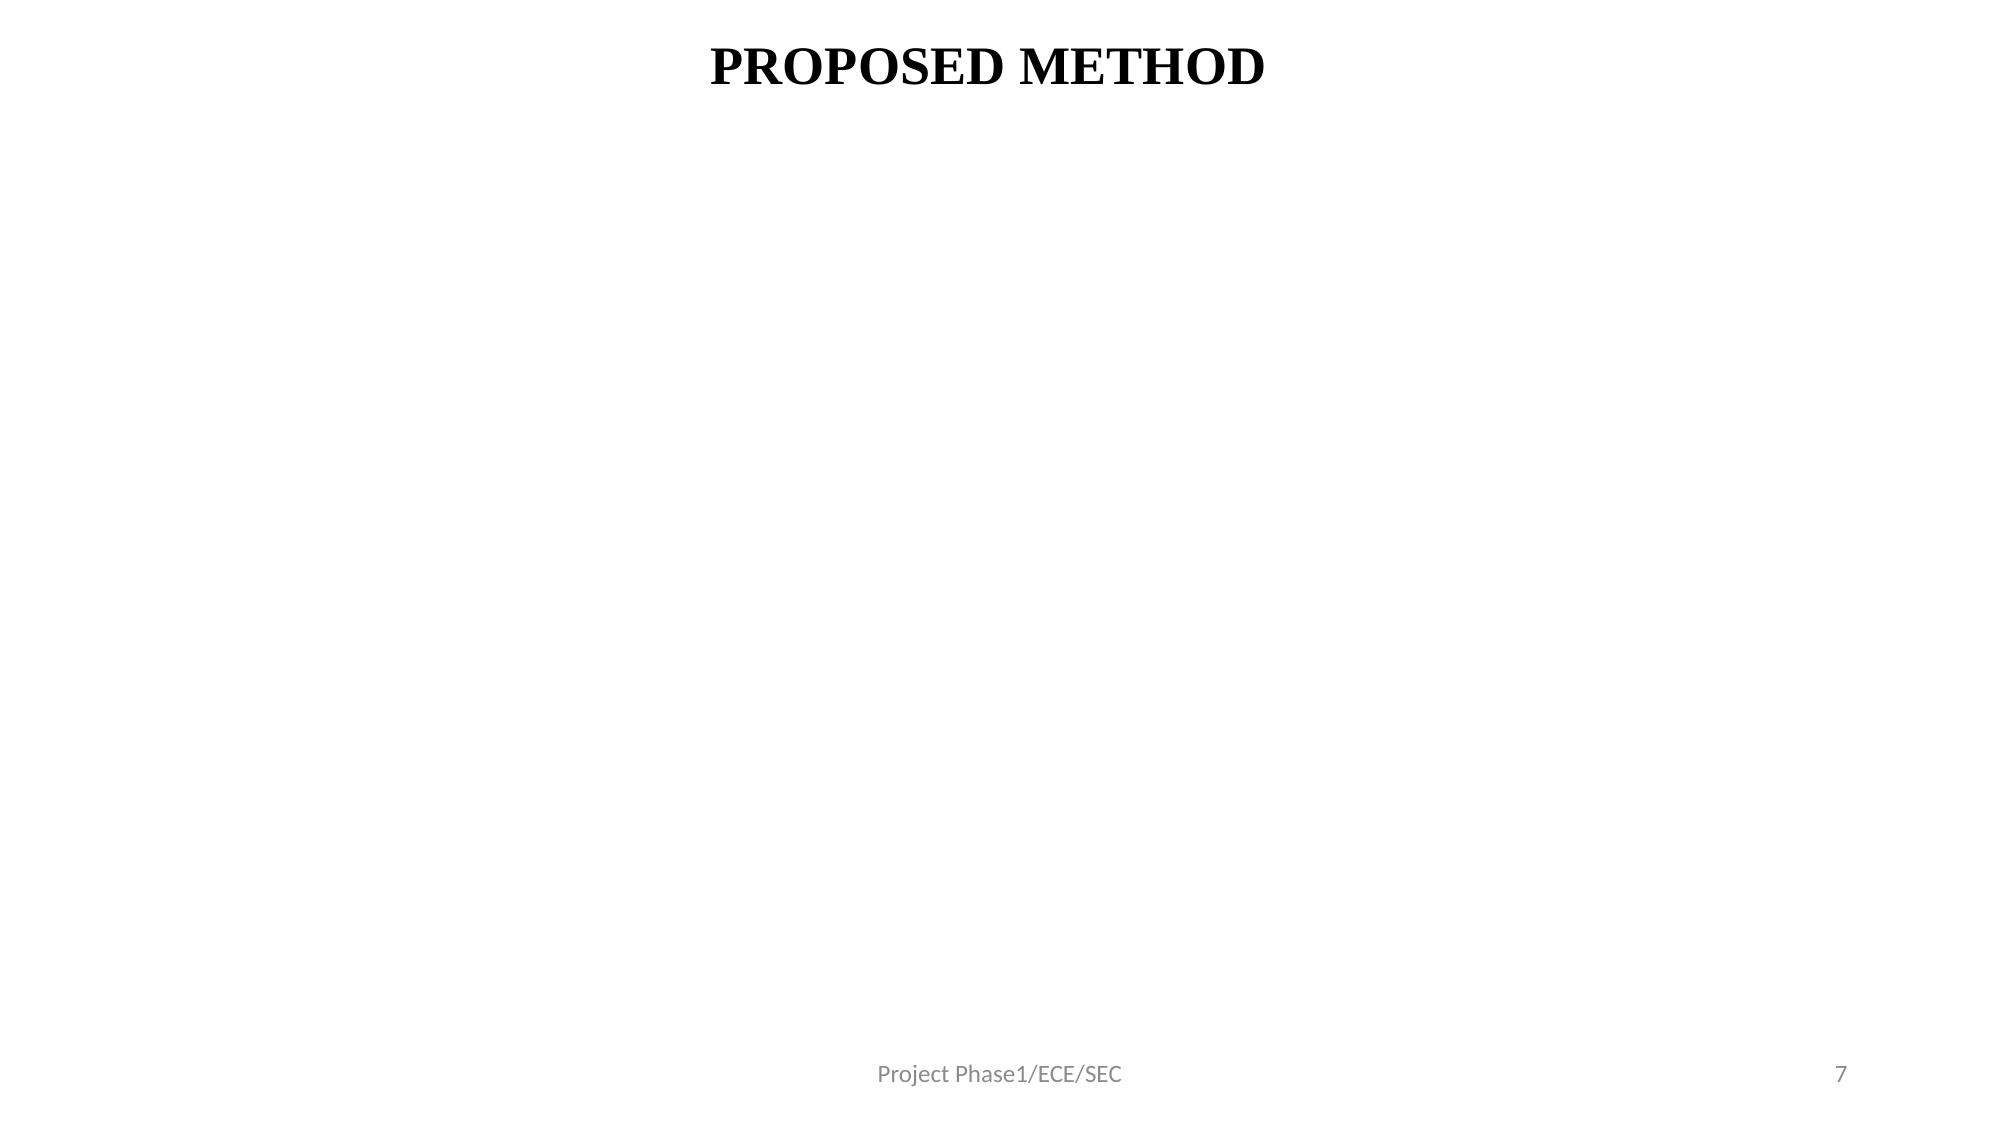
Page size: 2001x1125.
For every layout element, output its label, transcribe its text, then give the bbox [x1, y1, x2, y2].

title PROPOSED METHOD [137, 0, 1863, 176]
slide_number 7 [1412, 1042, 1863, 1103]
footer Project Phase1/ECE/SEC [662, 1042, 1338, 1103]
